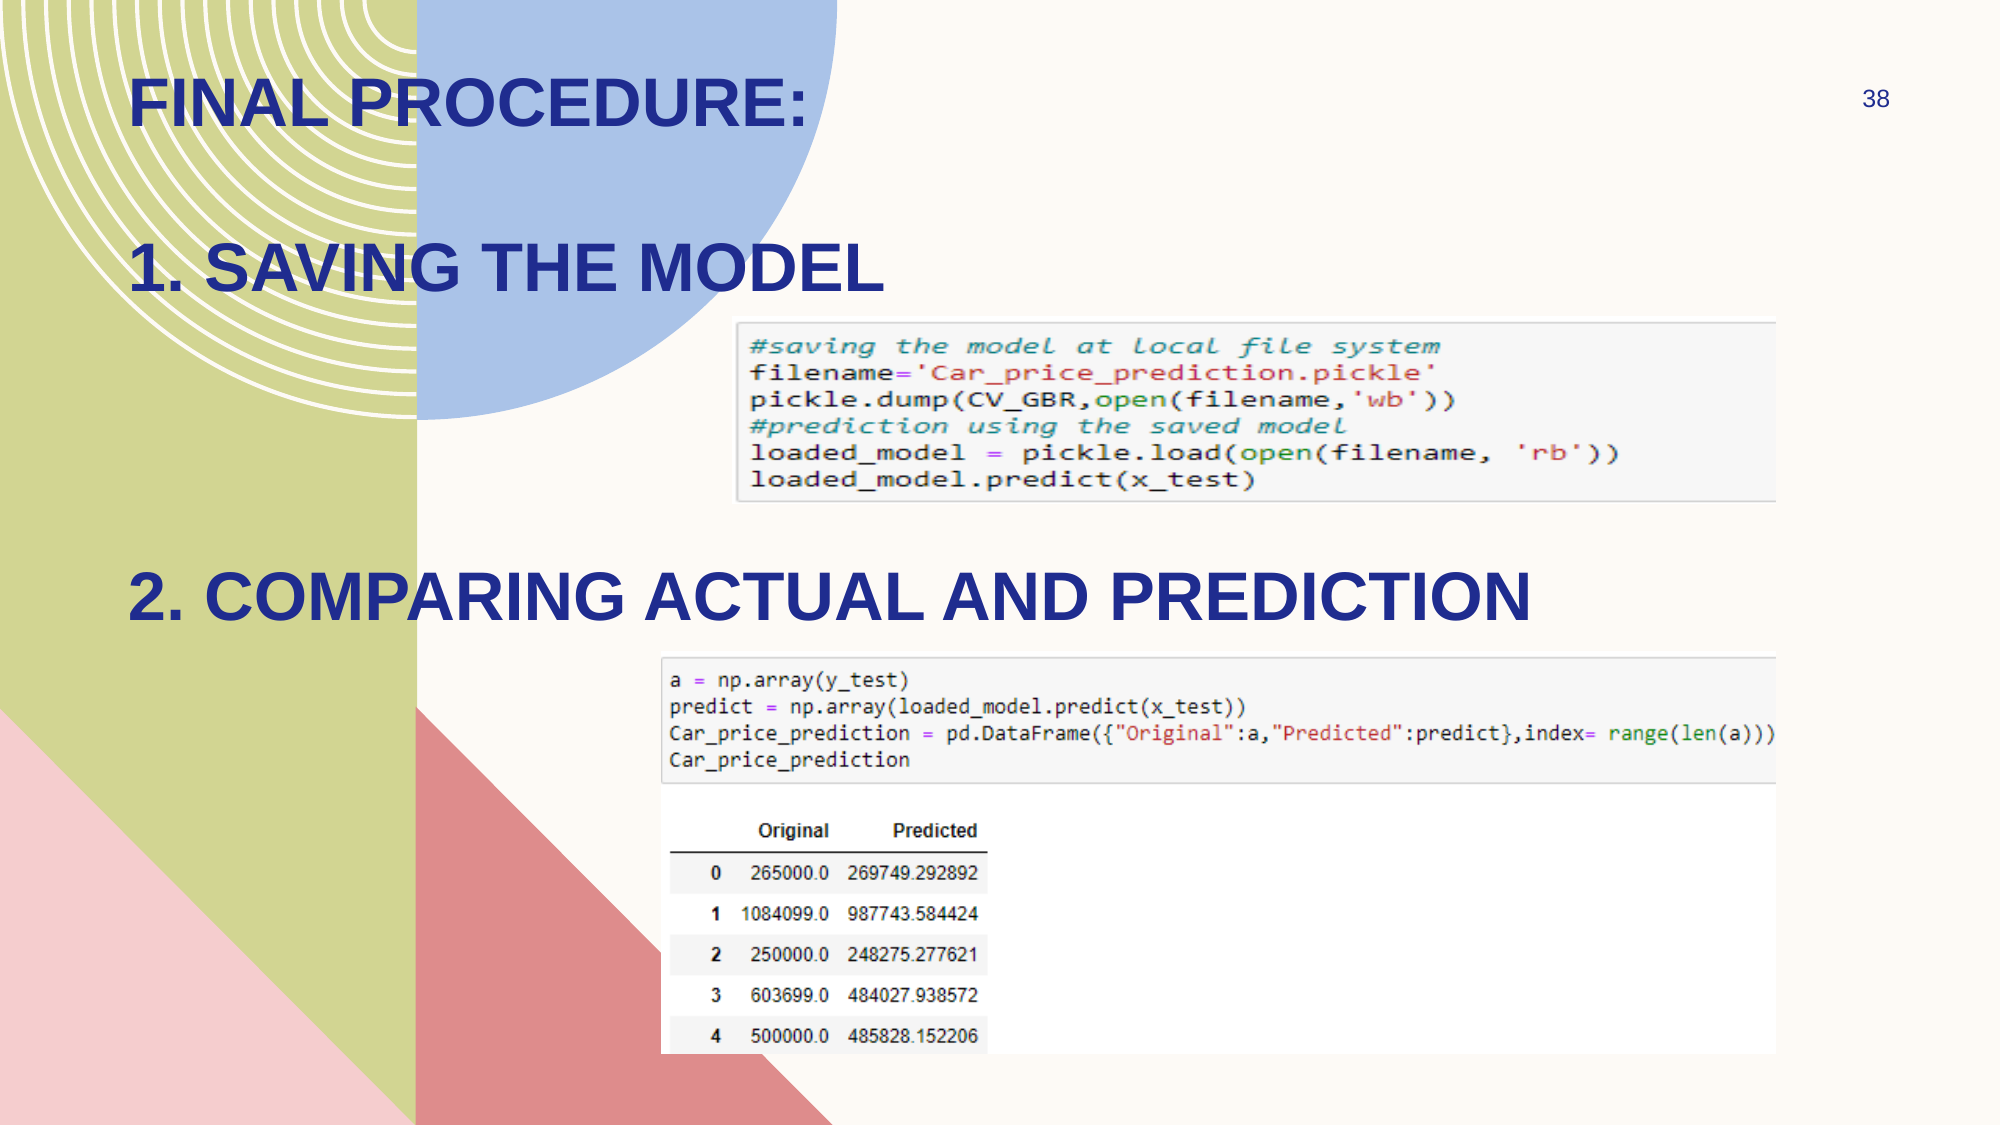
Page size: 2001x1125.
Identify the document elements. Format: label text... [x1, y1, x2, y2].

picture [732, 316, 1776, 505]
slide_number 38 [1795, 75, 1958, 120]
picture [661, 651, 1776, 1054]
title Final Procedure: 1. Saving the model 2. Comparing Actual and Prediction [127, 57, 1871, 1050]
